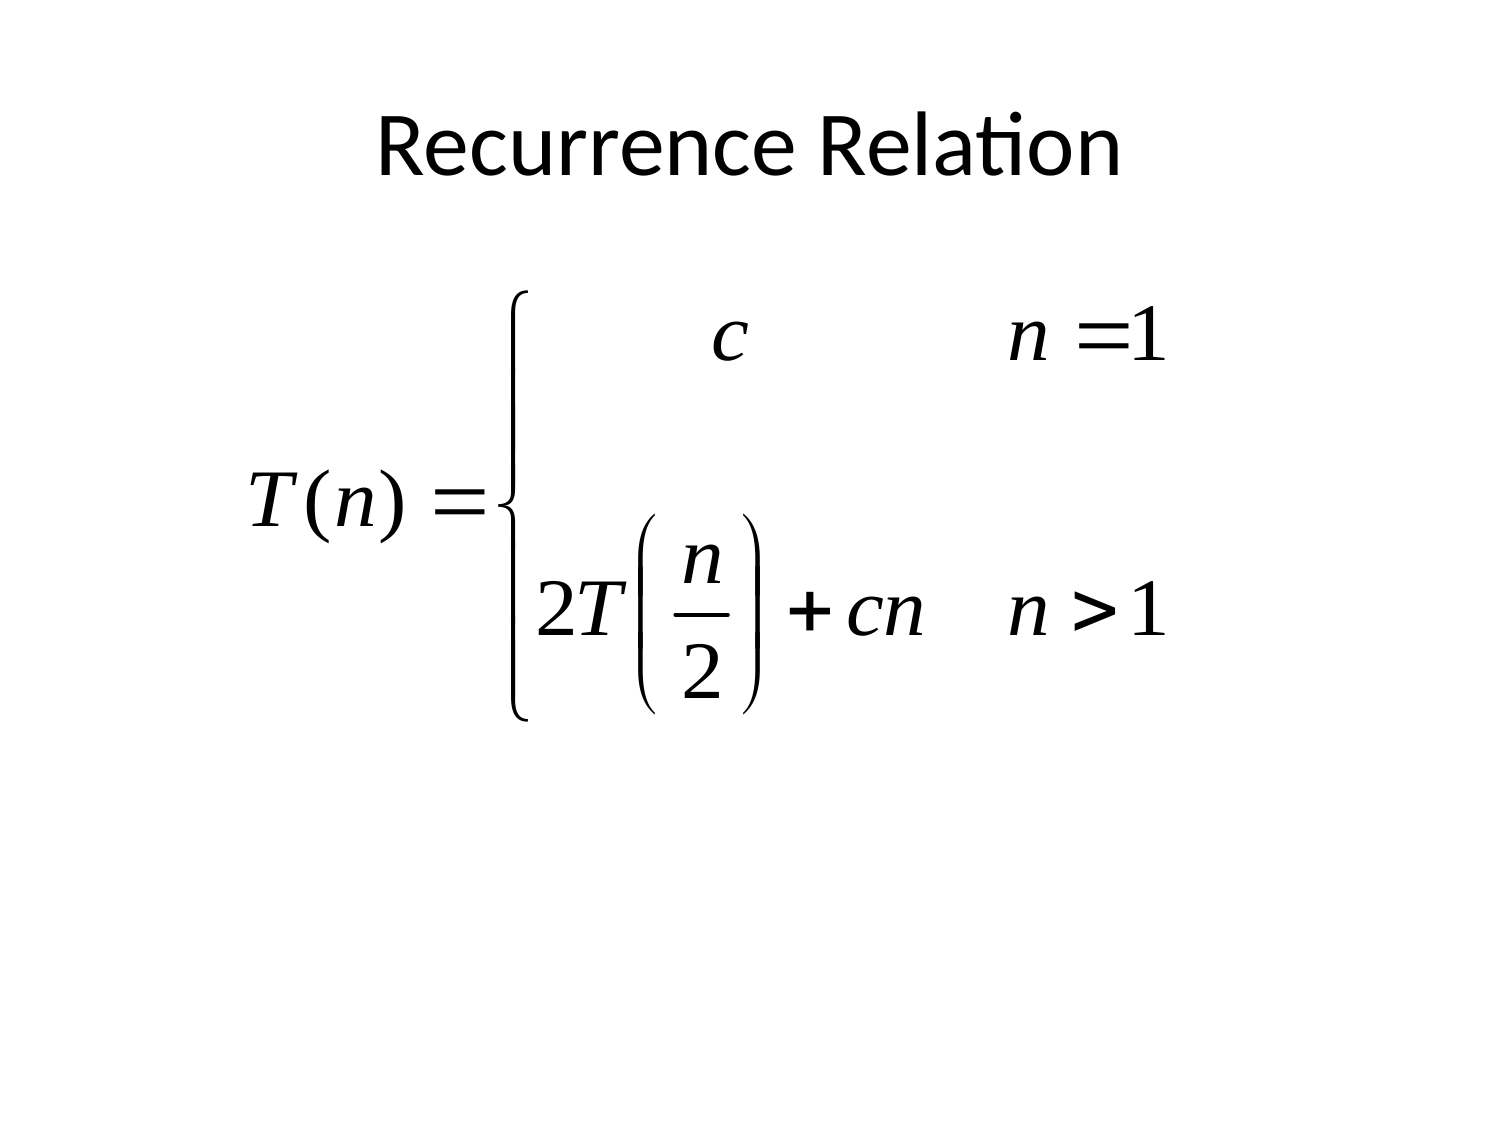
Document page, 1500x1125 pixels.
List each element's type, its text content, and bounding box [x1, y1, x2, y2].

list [237, 274, 1176, 738]
title Recurrence Relation [75, 45, 1425, 233]
